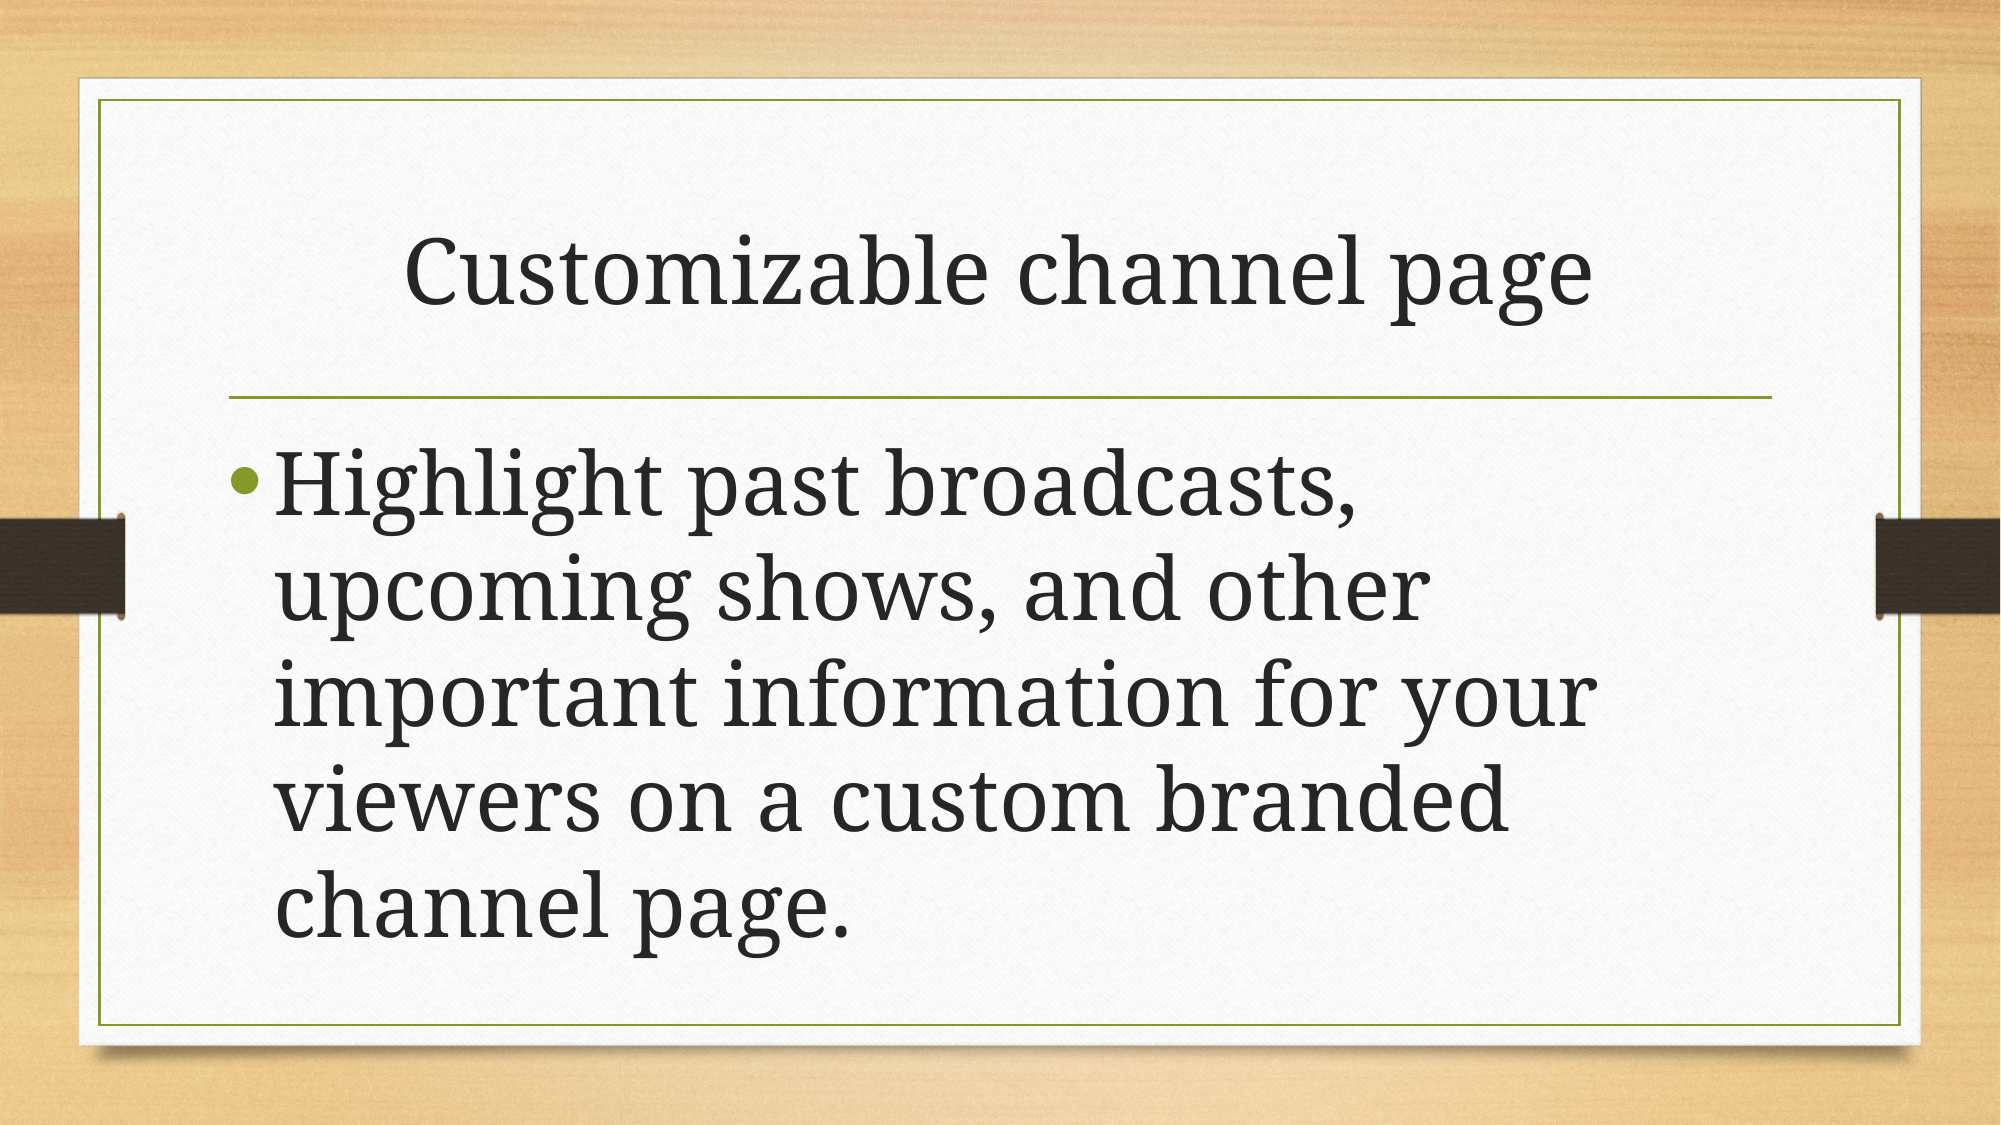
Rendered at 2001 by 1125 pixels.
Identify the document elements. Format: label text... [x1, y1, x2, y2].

picture [0, 0, 2001, 1125]
list Highlight past broadcasts, upcoming shows, and other important information for your viewers on a custom branded channel page. [212, 419, 1788, 964]
title Customizable channel page [212, 161, 1788, 375]
